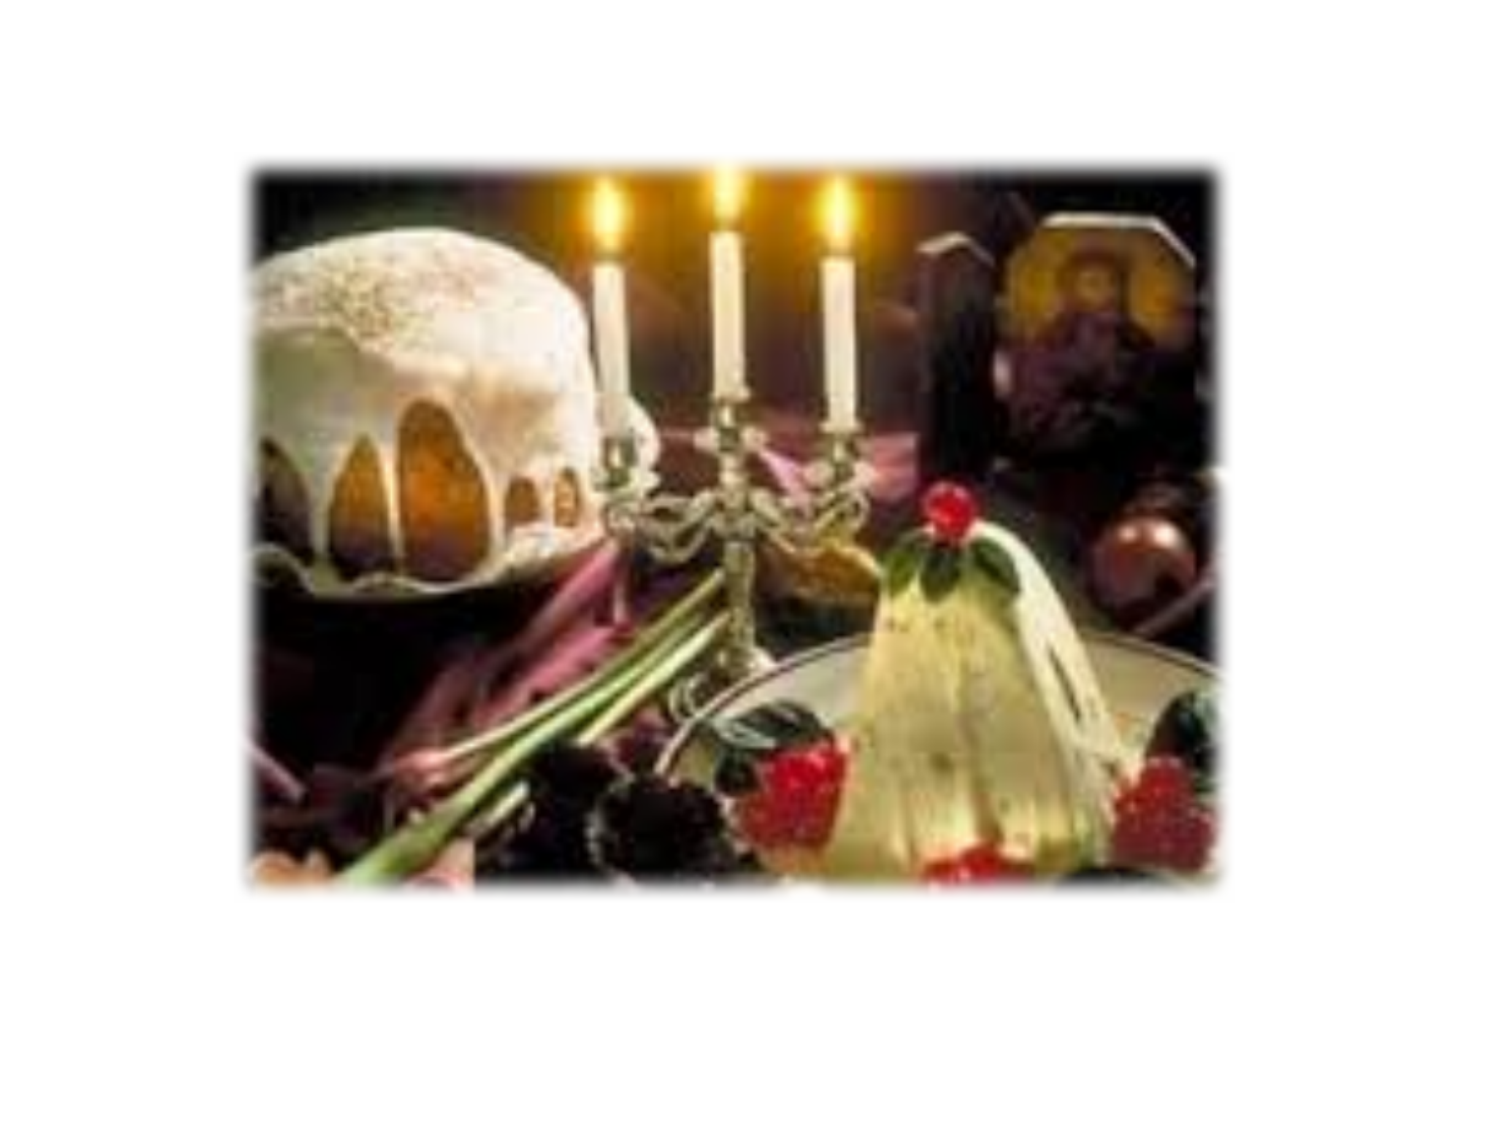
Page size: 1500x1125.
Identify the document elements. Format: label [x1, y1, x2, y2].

picture [234, 152, 1235, 903]
